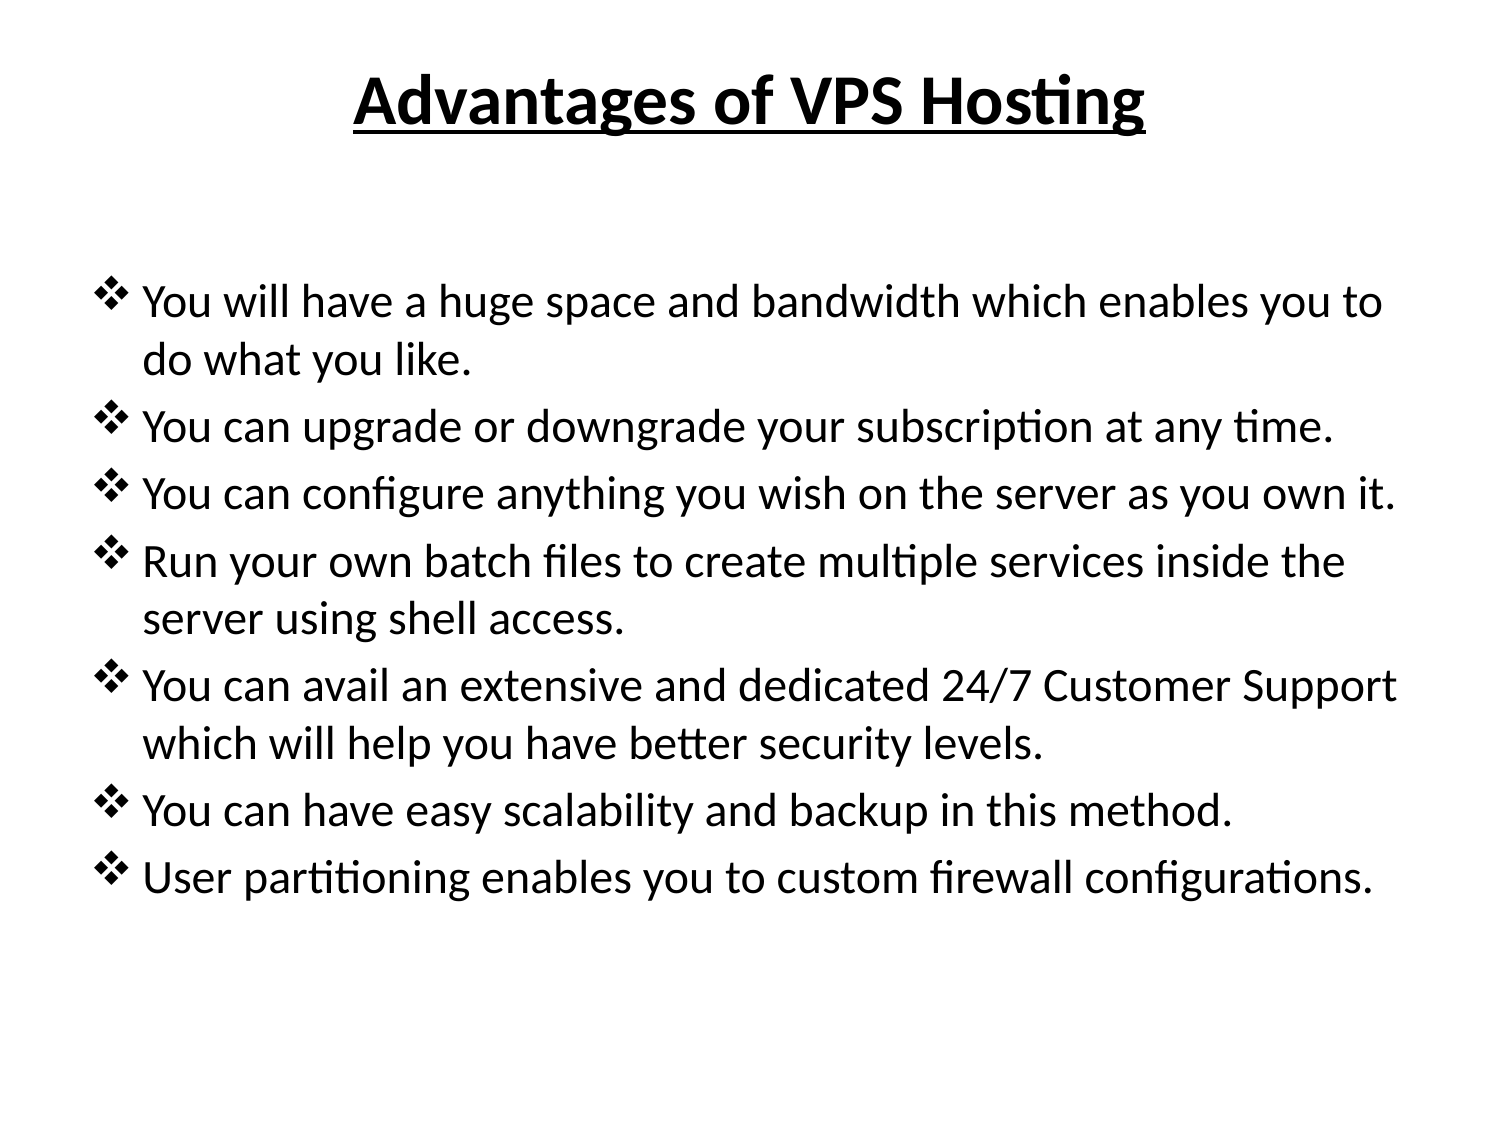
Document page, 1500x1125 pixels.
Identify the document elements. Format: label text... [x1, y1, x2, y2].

list You will have a huge space and bandwidth which enables you to do what you like. You can upgrade or downgrade your subscription at any time. You can configure anything you wish on the server as you own it. Run your own batch files to create multiple services inside the server using shell access. You can avail an extensive and dedicated 24/7 Customer Support which will help you have better security levels. You can have easy scalability and backup in this method. User partitioning enables you to custom firewall configurations. [75, 262, 1425, 1005]
title Advantages of VPS Hosting [75, 45, 1425, 233]
